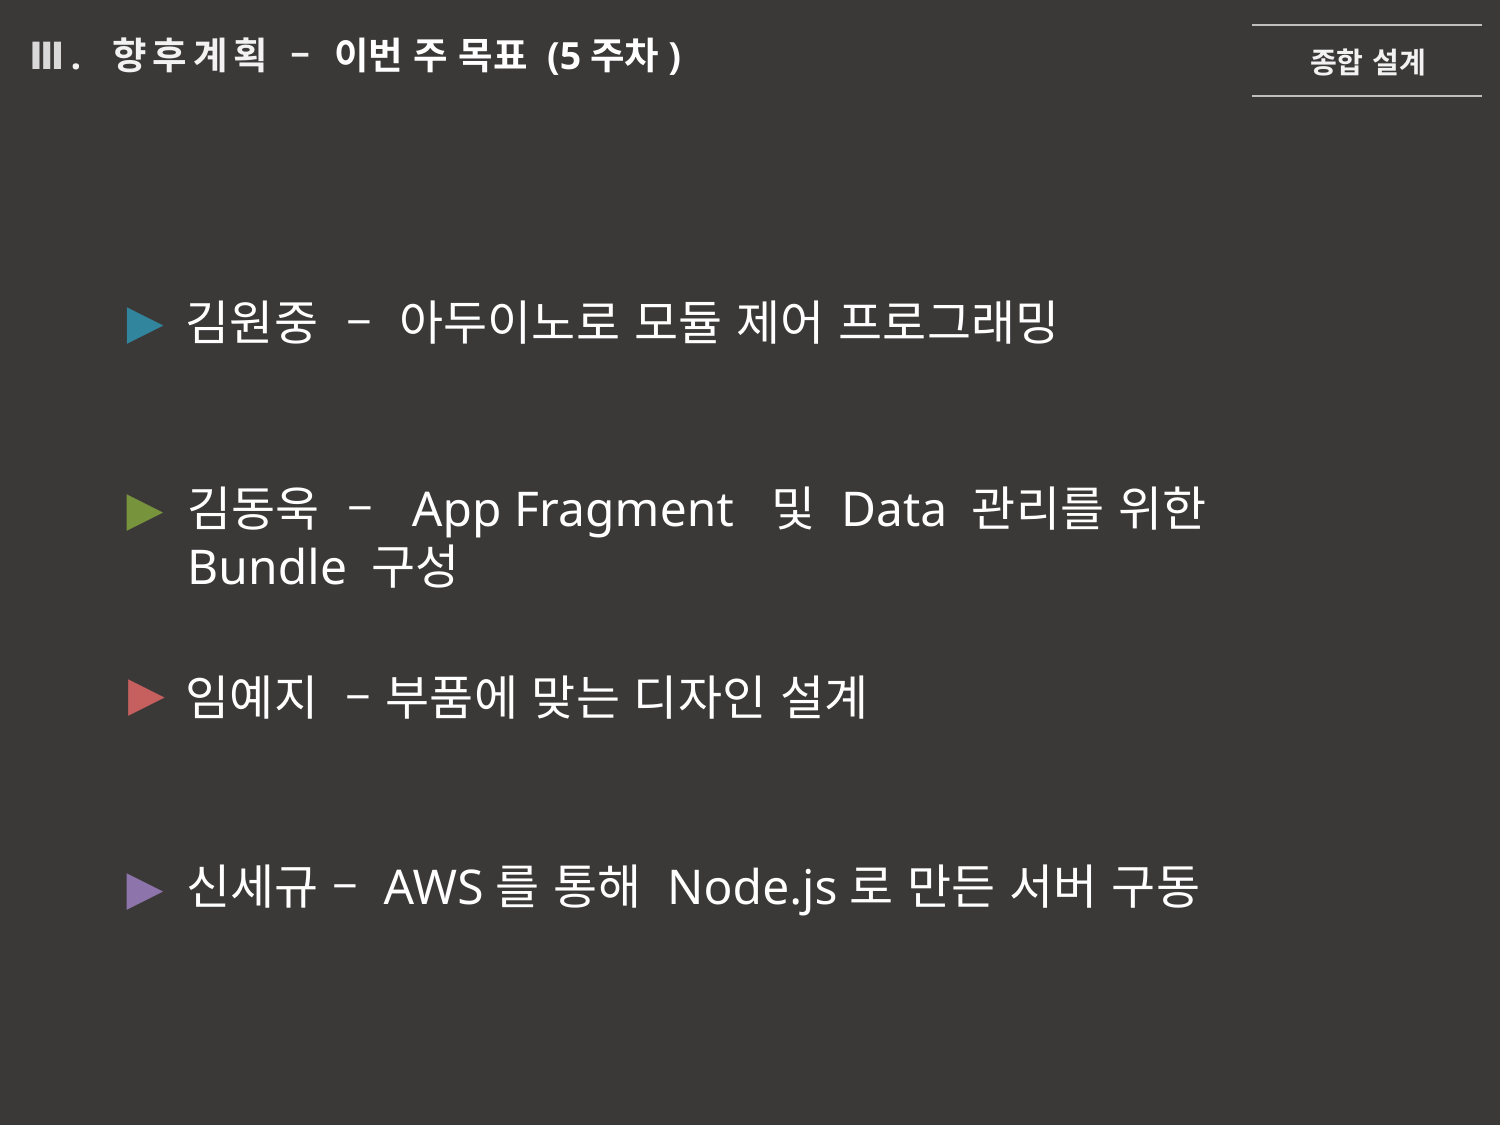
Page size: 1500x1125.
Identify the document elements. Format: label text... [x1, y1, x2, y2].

text_box 임예지 – 부품에 맞는 디자인 설계 [171, 660, 1400, 733]
text_box Ⅲ. 향후계획 – 이번 주 목표 (5주차) [14, 25, 780, 130]
text_box ▶ [112, 282, 231, 356]
text_box 신세규 – AWS를 통해 Node.js로 만든 서버 구동 [230, 849, 1388, 922]
text_box ▶ [111, 849, 230, 922]
text_box 김원중 – 아두이노로 모듈 제어 프로그래밍 [171, 284, 1445, 358]
text_box ▶ [113, 654, 232, 727]
text_box 김동욱 – App Fragment 및 Data 관리를 위한 Bundle 구성 [172, 471, 1400, 602]
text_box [1251, 0, 1483, 97]
text_box ▶ [111, 470, 230, 543]
